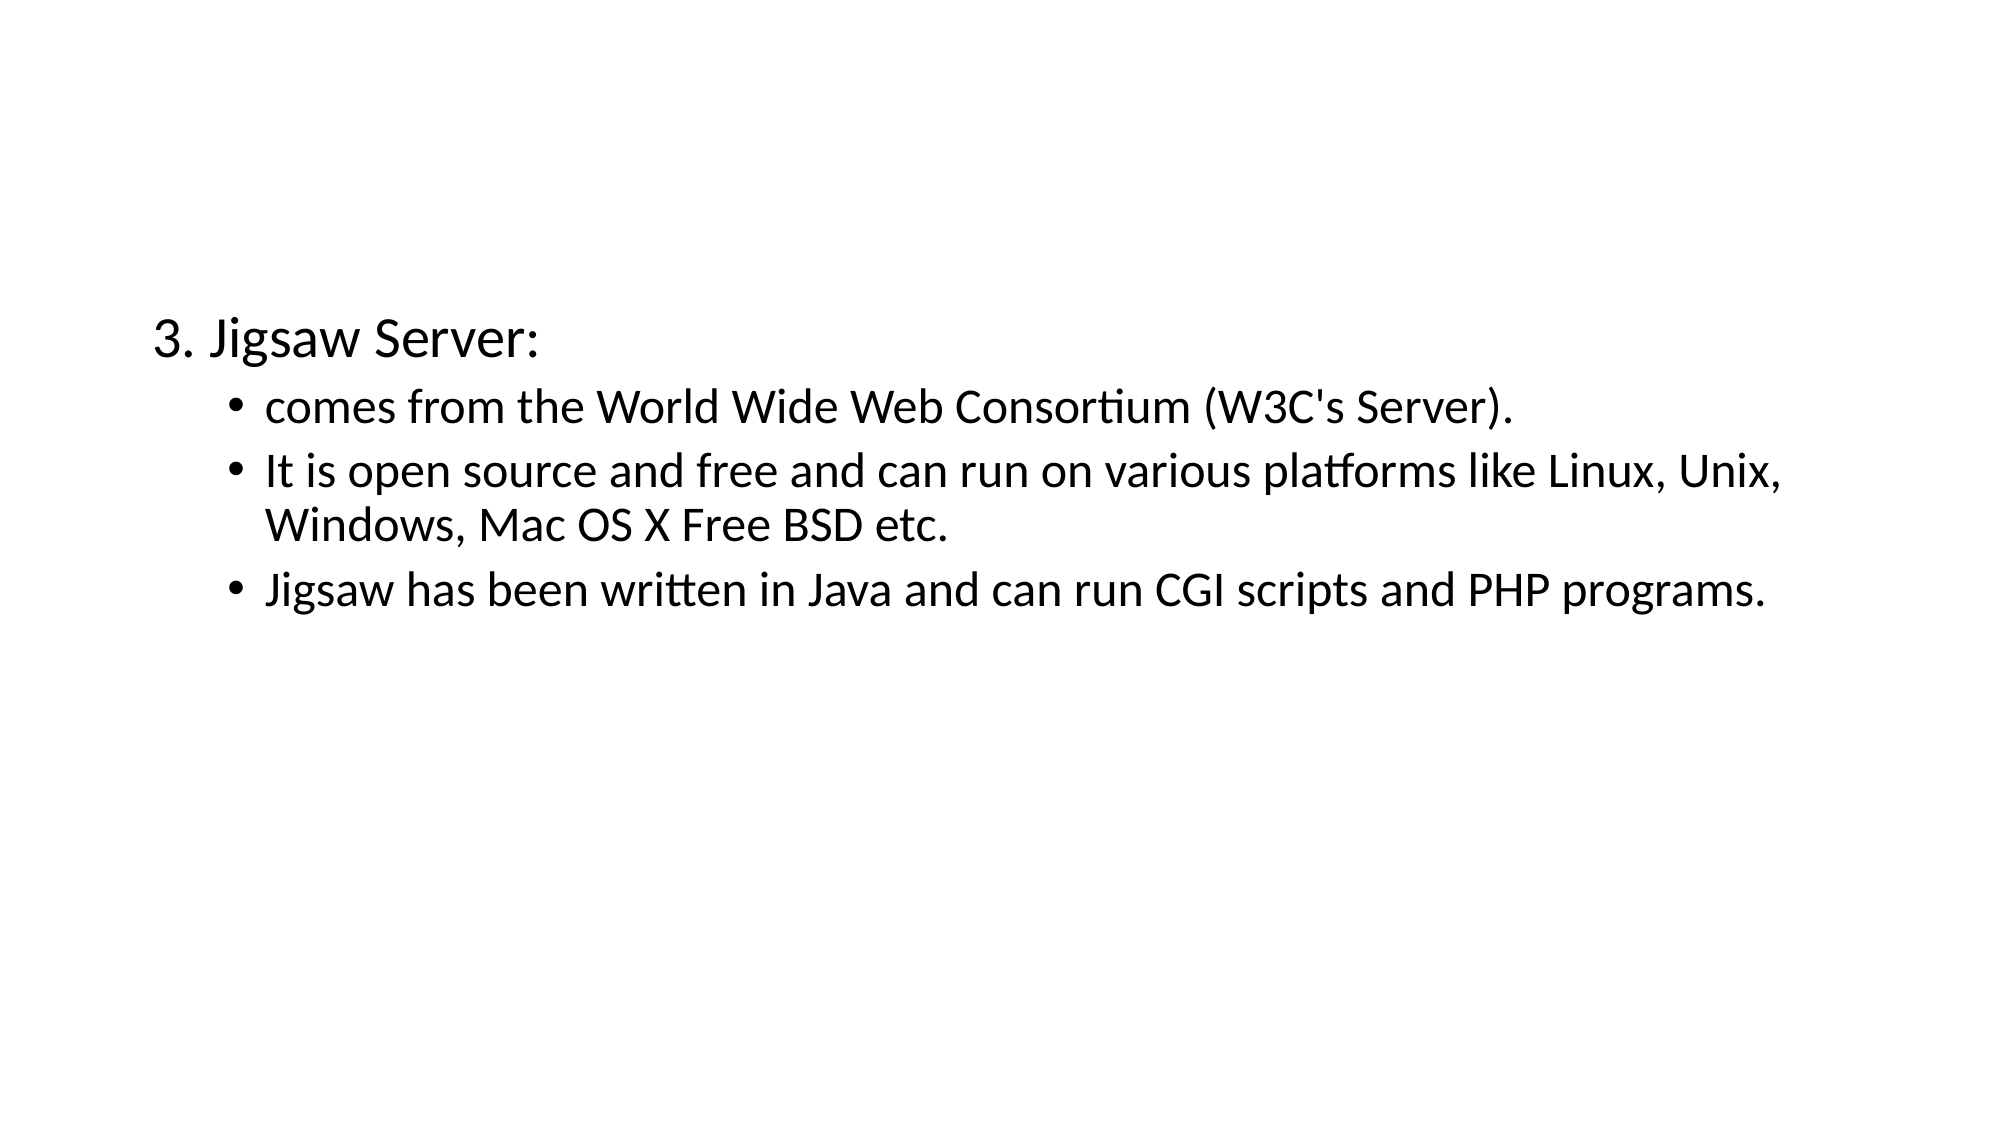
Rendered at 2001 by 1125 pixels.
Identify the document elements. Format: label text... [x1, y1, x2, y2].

list 3. Jigsaw Server: comes from the World Wide Web Consortium (W3C's Server). It is open source and free and can run on various platforms like Linux, Unix, Windows, Mac OS X Free BSD etc. Jigsaw has been written in Java and can run CGI scripts and PHP programs. [137, 299, 1863, 1014]
